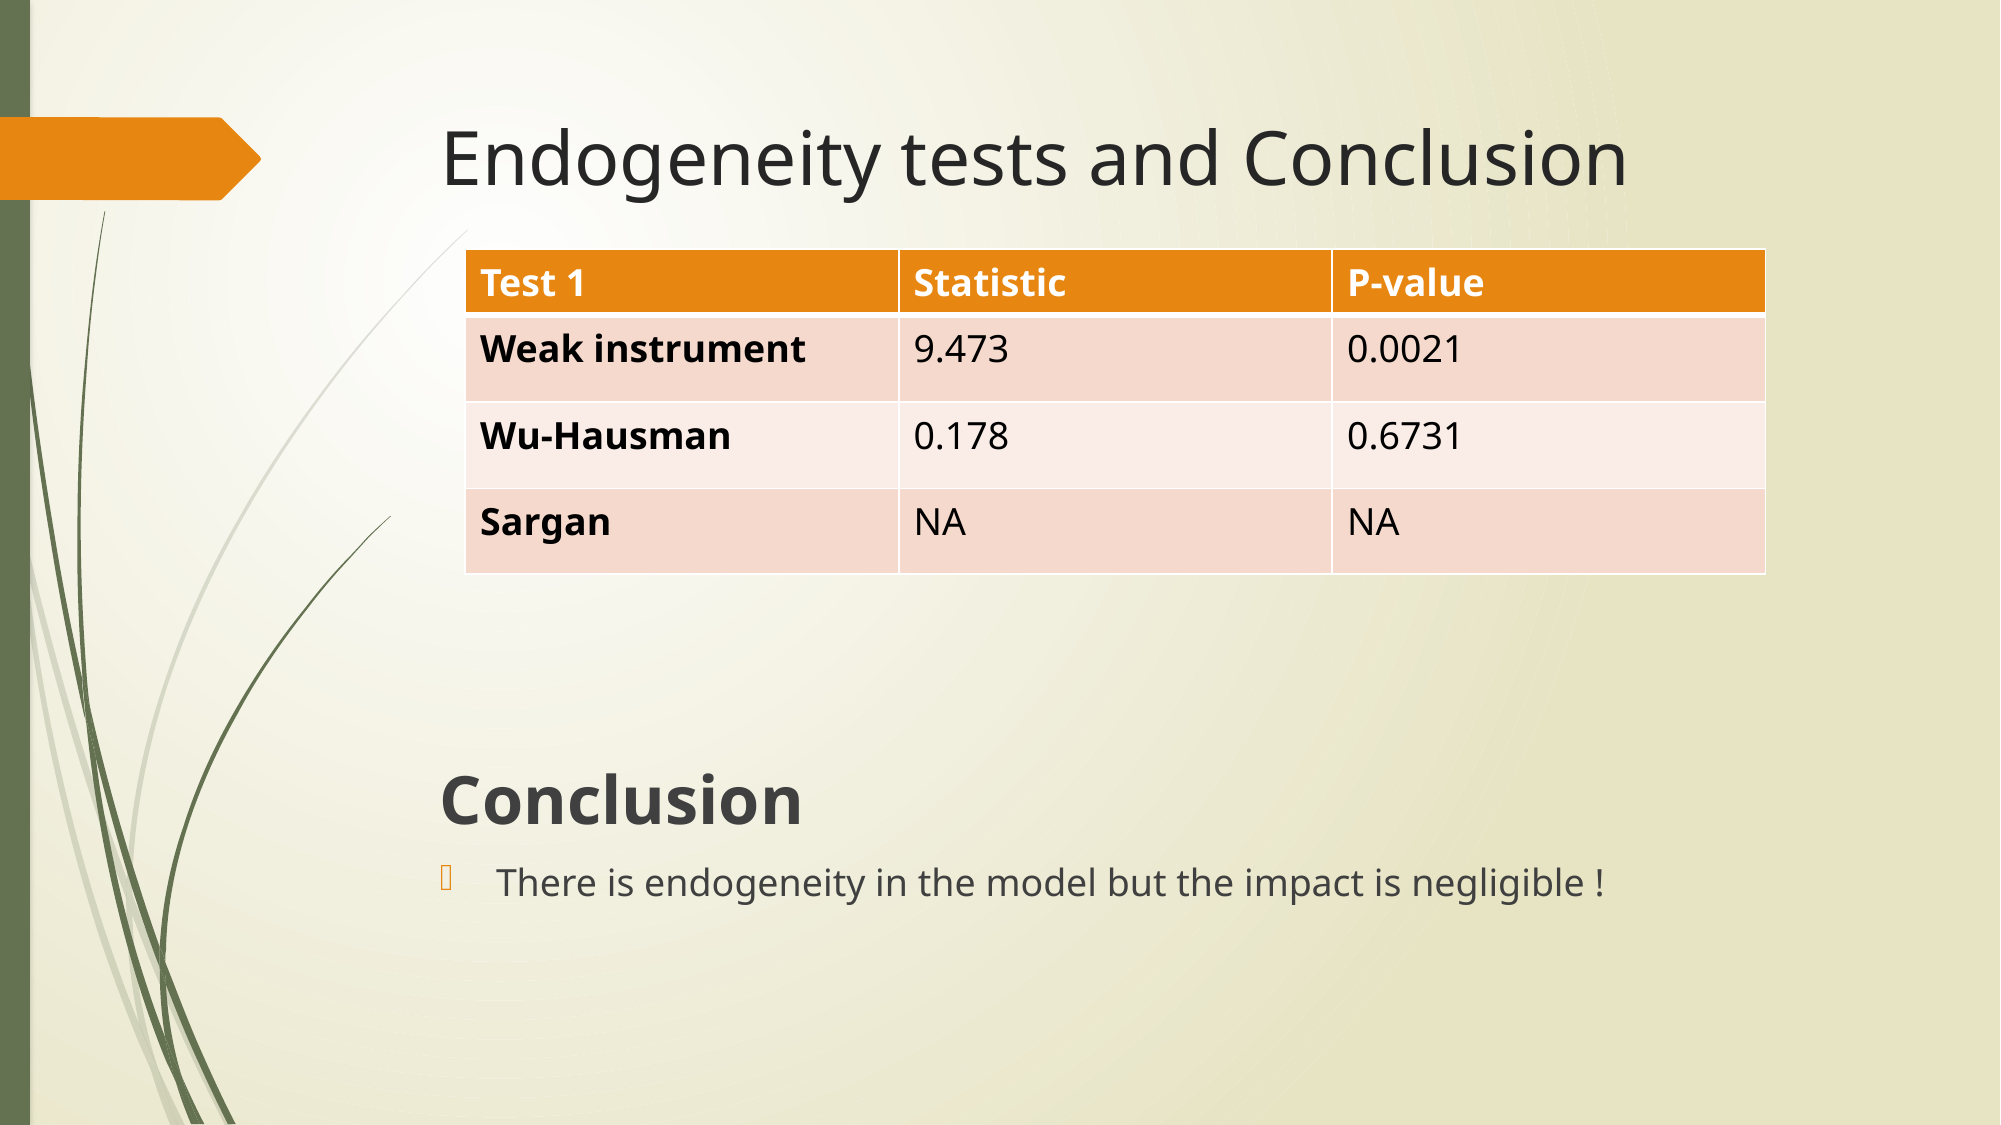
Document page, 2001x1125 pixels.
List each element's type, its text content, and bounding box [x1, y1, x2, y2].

table_cell 9.473 [900, 318, 1331, 401]
table_cell 0.6731 [1333, 403, 1765, 488]
table_header Test 1 [466, 250, 898, 312]
table_cell Sargan [466, 489, 898, 573]
title Endogeneity tests and Conclusion [425, 102, 1888, 241]
table_cell Weak instrument [466, 318, 898, 401]
table_cell Wu-Hausman [466, 403, 898, 488]
table_header Statistic [900, 250, 1331, 312]
table_cell NA [1333, 489, 1765, 573]
table_cell 0.178 [900, 403, 1331, 488]
table_cell NA [900, 489, 1331, 573]
table_cell 0.0021 [1333, 318, 1765, 401]
list Conclusion There is endogeneity in the model but the impact is negligible ! [424, 240, 1888, 1081]
table_header P-value [1333, 250, 1765, 312]
